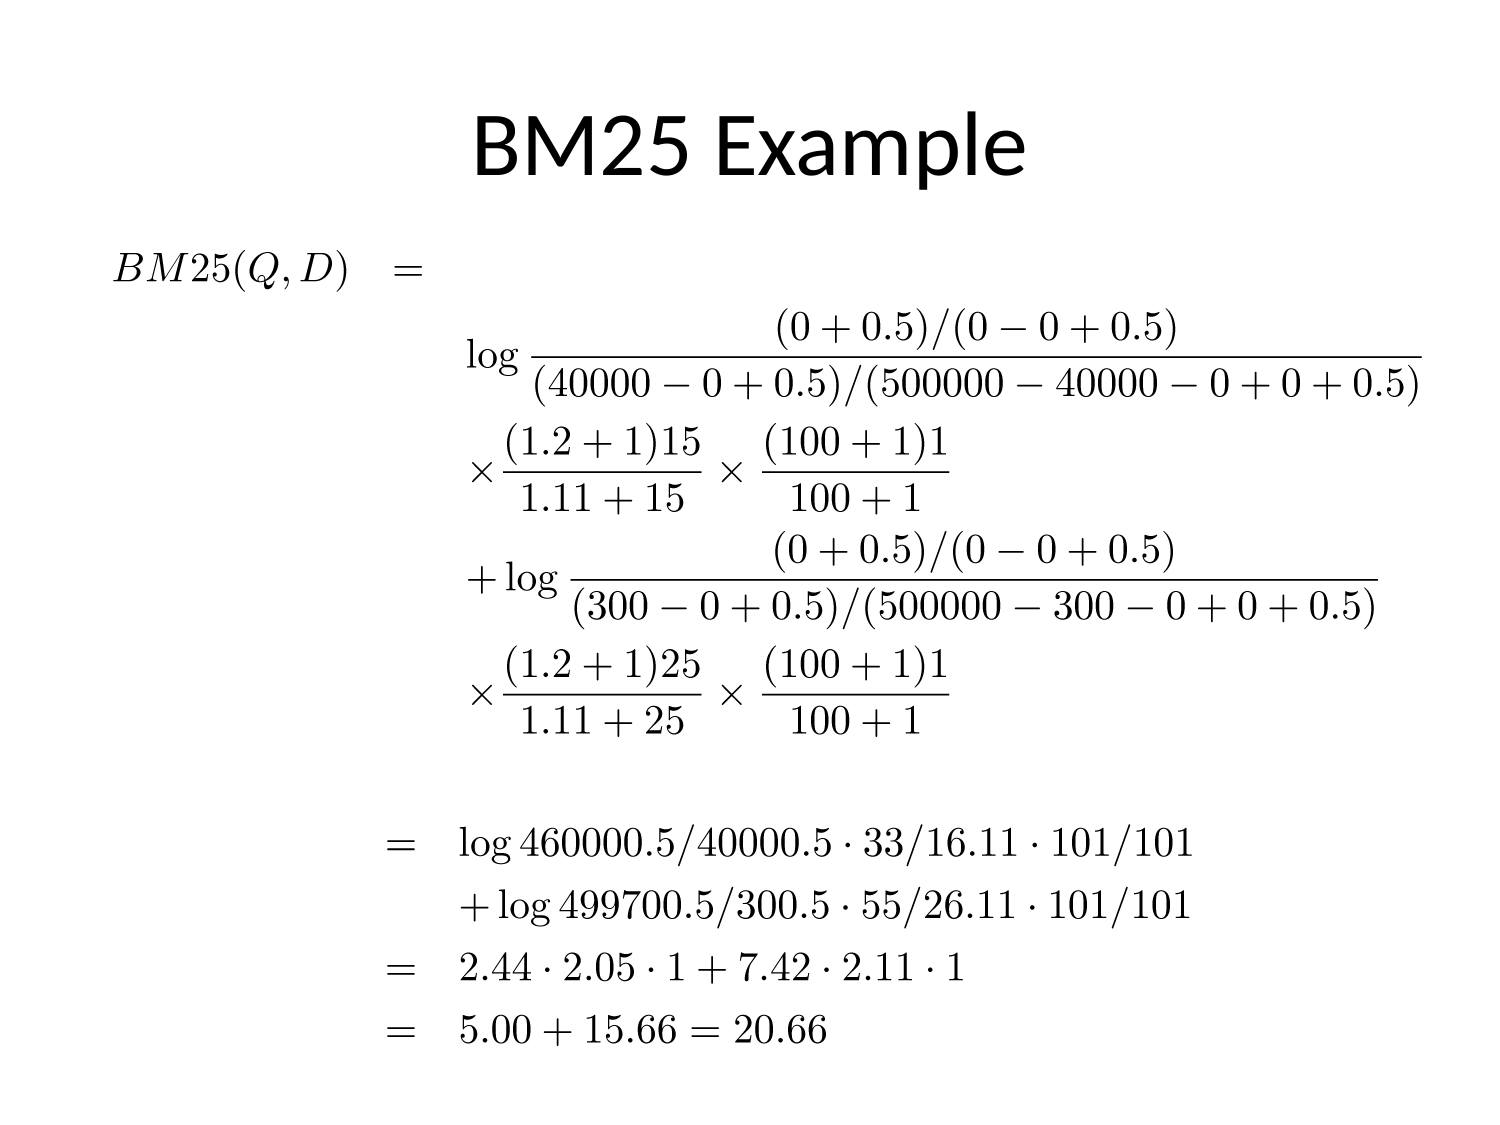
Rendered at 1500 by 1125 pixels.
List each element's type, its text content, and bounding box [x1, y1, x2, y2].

title BM25 Example [75, 45, 1425, 233]
picture [112, 249, 1426, 1051]
